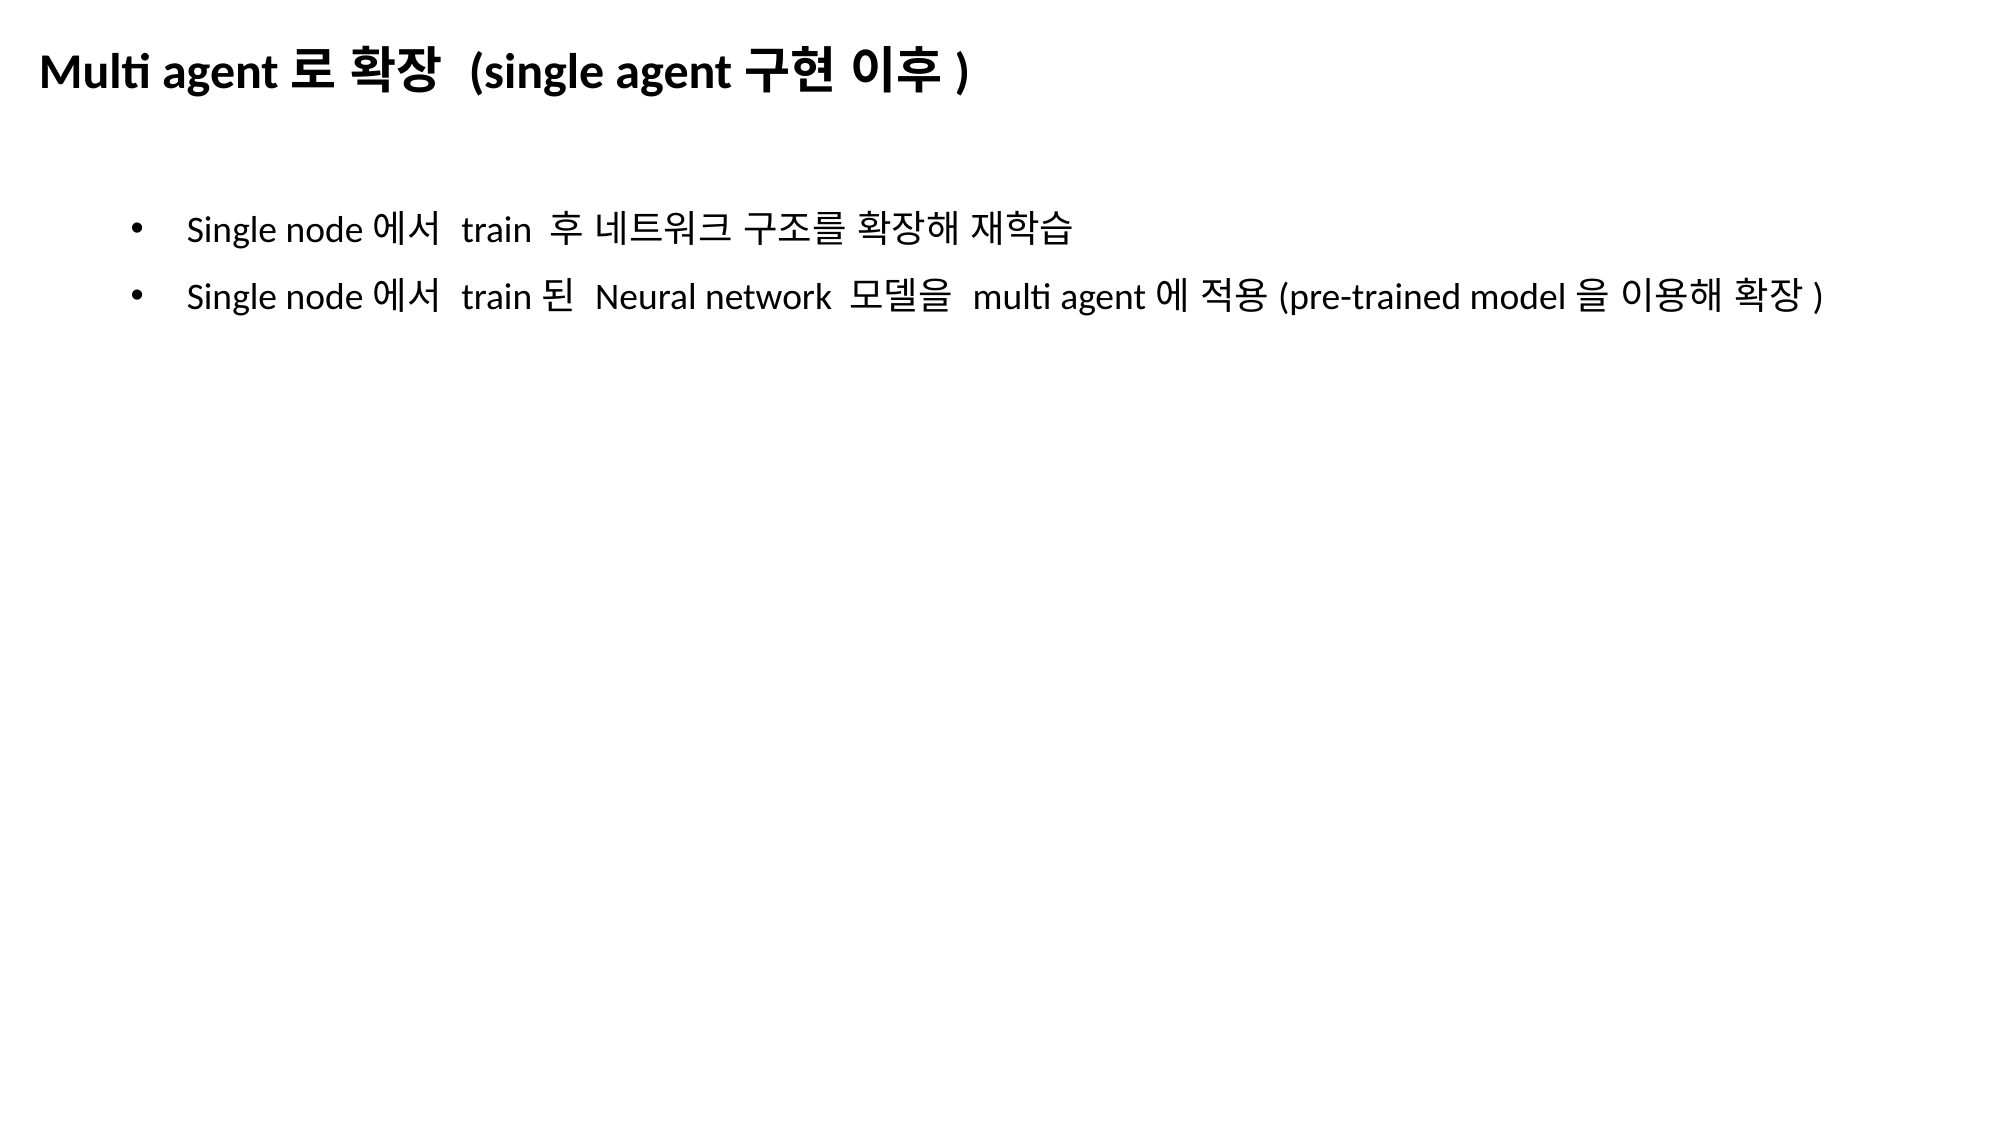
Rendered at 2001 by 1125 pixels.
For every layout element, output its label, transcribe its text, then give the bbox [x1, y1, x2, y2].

text_box Single node에서 train 후 네트워크 구조를 확장해 재학습 Single node에서 train된 Neural network 모델을 multi agent에 적용(pre-trained model을 이용해 확장) [115, 174, 1966, 393]
text_box Multi agent로 확장 (single agent구현 이후) [24, 30, 985, 106]
